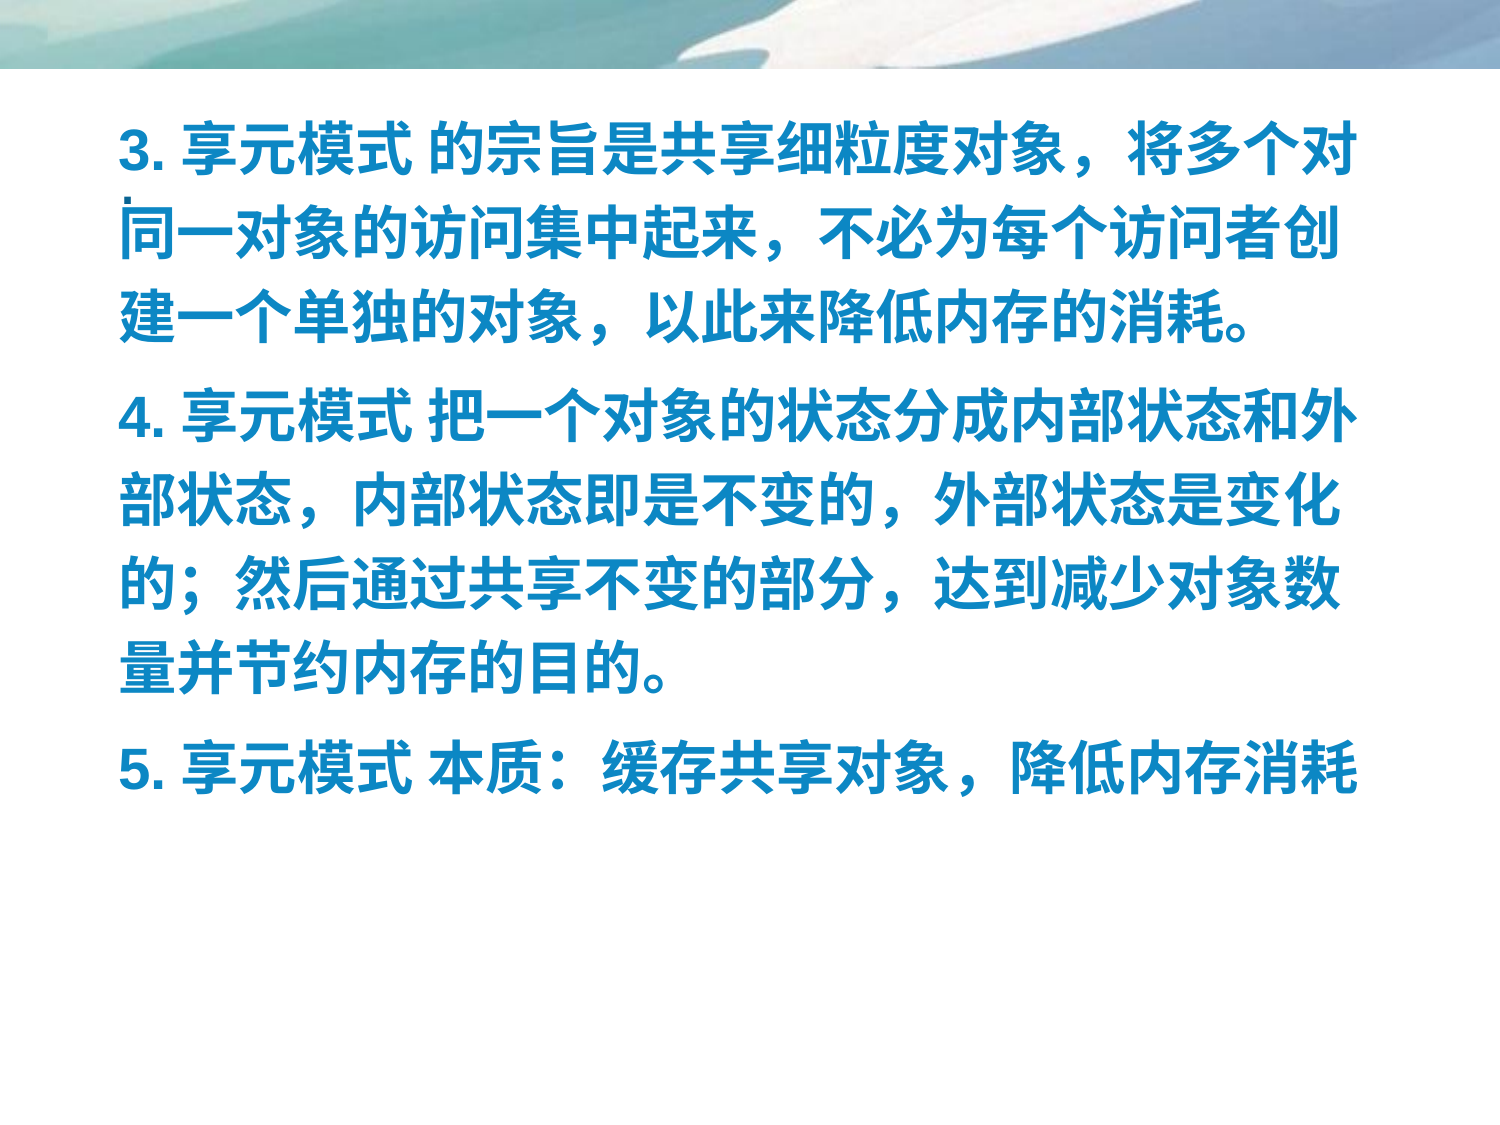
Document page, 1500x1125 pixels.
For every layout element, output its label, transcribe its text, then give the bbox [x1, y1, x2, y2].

picture [0, 0, 1500, 69]
list 3.享元模式 的宗旨是共享细粒度对象，将多个对同一对象的访问集中起来，不必为每个访问者创建一个单独的对象，以此来降低内存的消耗。 4.享元模式 把一个对象的状态分成内部状态和外部状态，内部状态即是不变的，外部状态是变化的；然后通过共享不变的部分，达到减少对象数量并节约内存的目的。 5.享元模式 本质：缓存共享对象，降低内存消耗 [103, 90, 1397, 924]
